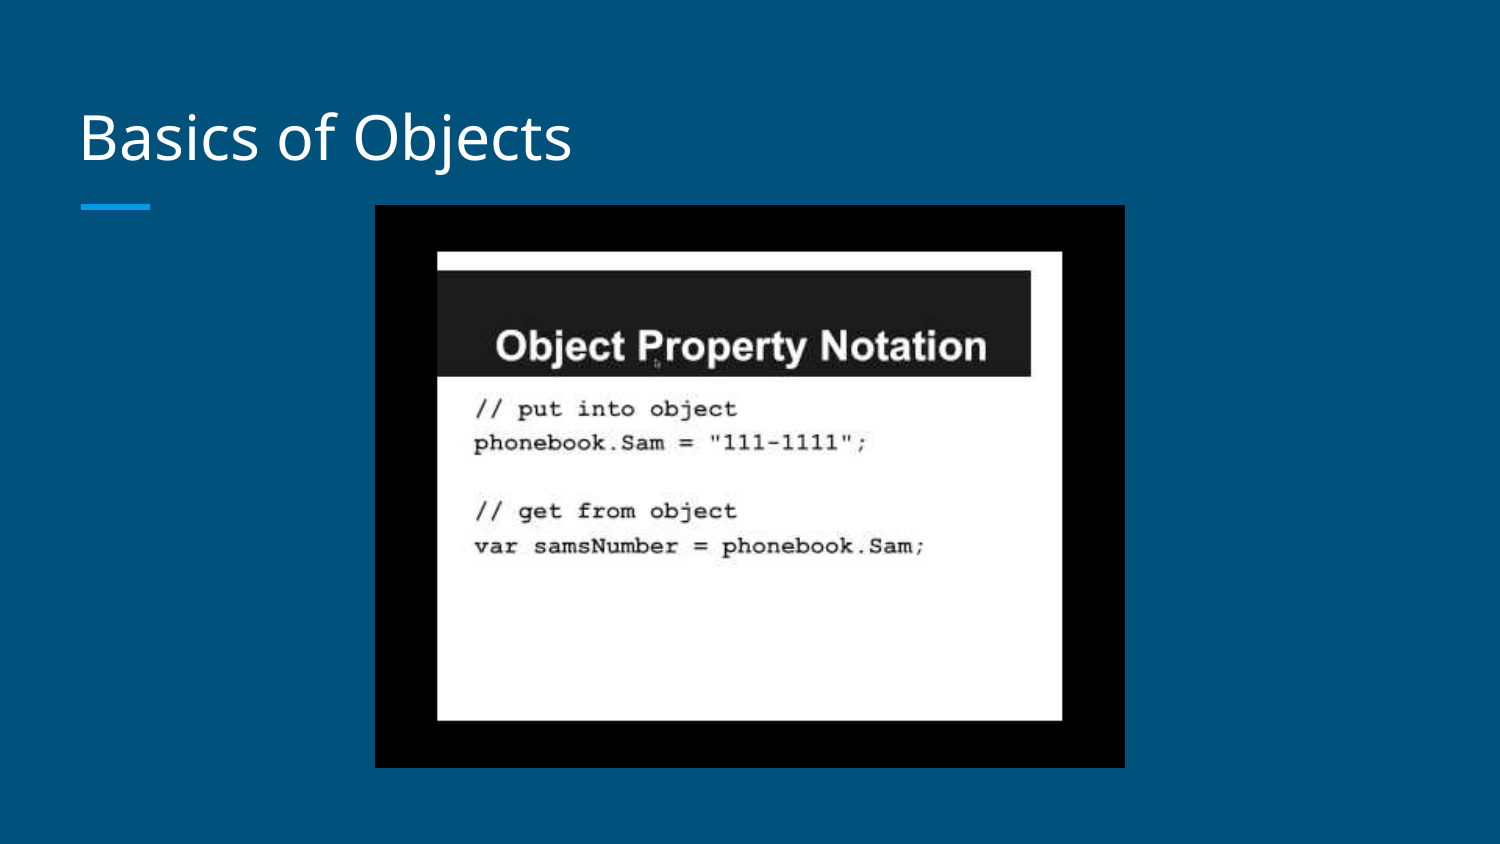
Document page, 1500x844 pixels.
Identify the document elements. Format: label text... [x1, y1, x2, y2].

picture [376, 206, 1124, 767]
title Basics of Objects [63, 75, 1437, 188]
